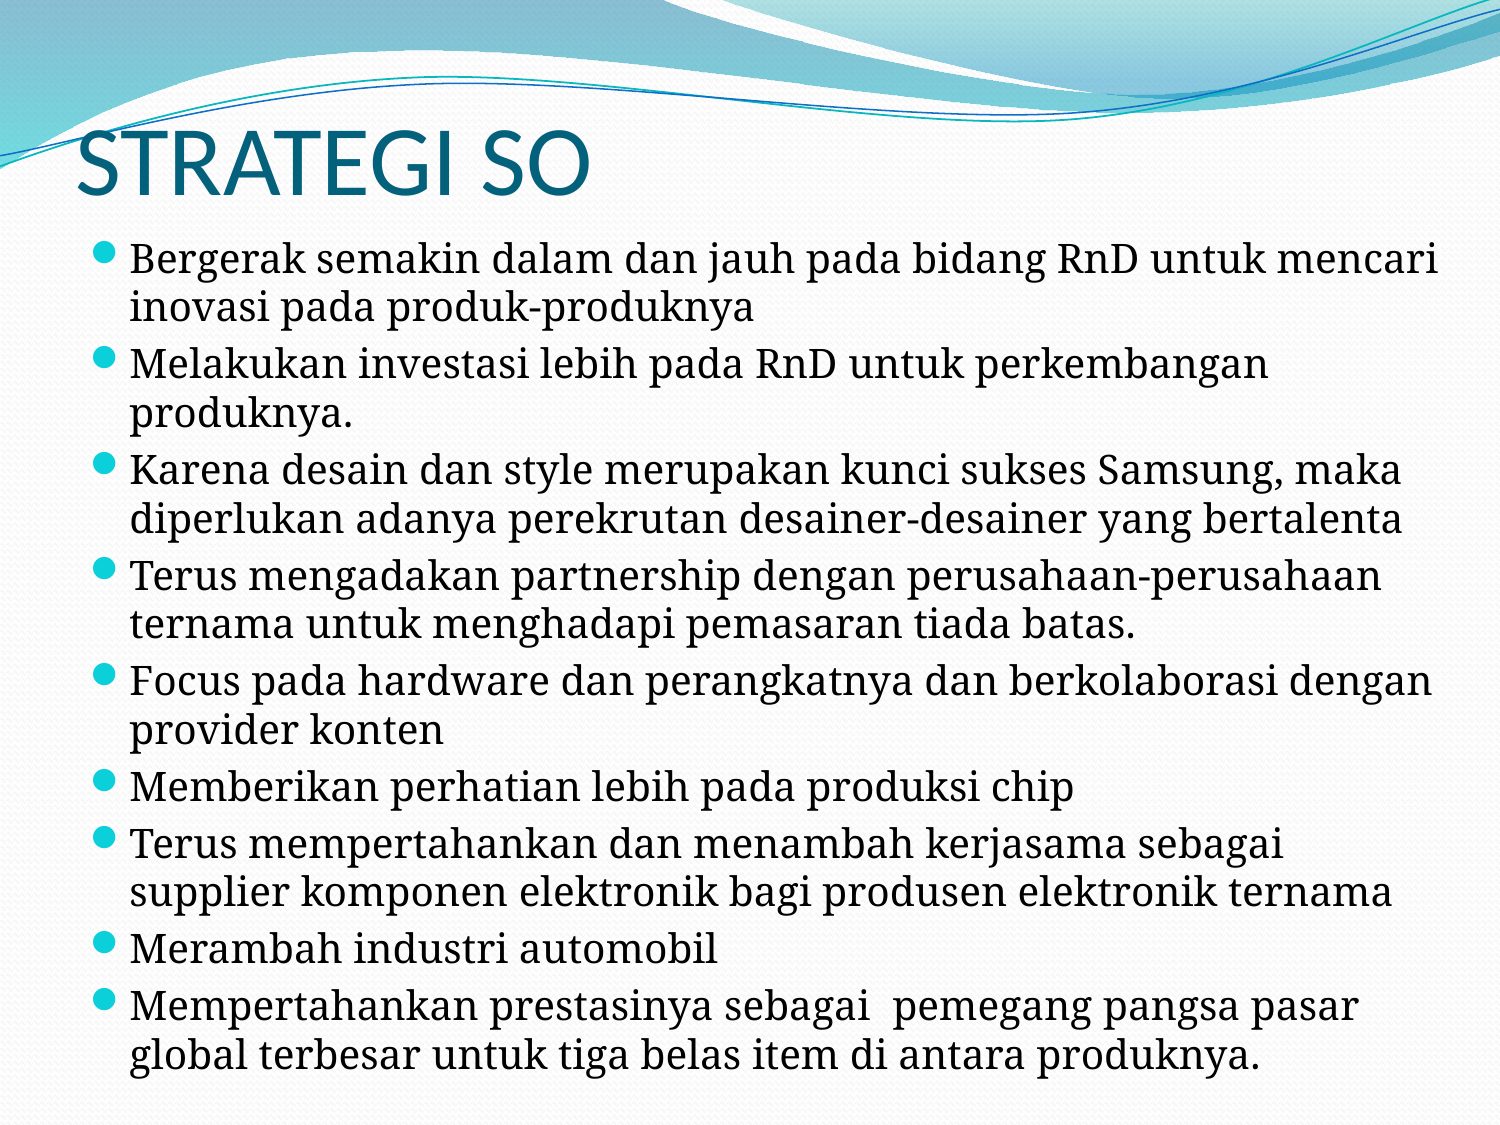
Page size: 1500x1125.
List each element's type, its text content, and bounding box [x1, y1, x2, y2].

list Bergerak semakin dalam dan jauh pada bidang RnD untuk mencari inovasi pada produk-produknya Melakukan investasi lebih pada RnD untuk perkembangan produknya. Karena desain dan style merupakan kunci sukses Samsung, maka diperlukan adanya perekrutan desainer-desainer yang bertalenta Terus mengadakan partnership dengan perusahaan-perusahaan ternama untuk menghadapi pemasaran tiada batas. Focus pada hardware dan perangkatnya dan berkolaborasi dengan provider konten Memberikan perhatian lebih pada produksi chip Terus mempertahankan dan menambah kerjasama sebagai supplier komponen elektronik bagi produsen elektronik ternama Merambah industri automobil Mempertahankan prestasinya sebagai pemegang pangsa pasar global terbesar untuk tiga belas item di antara produknya. [75, 224, 1463, 1088]
title STRATEGI SO [75, 87, 1425, 216]
